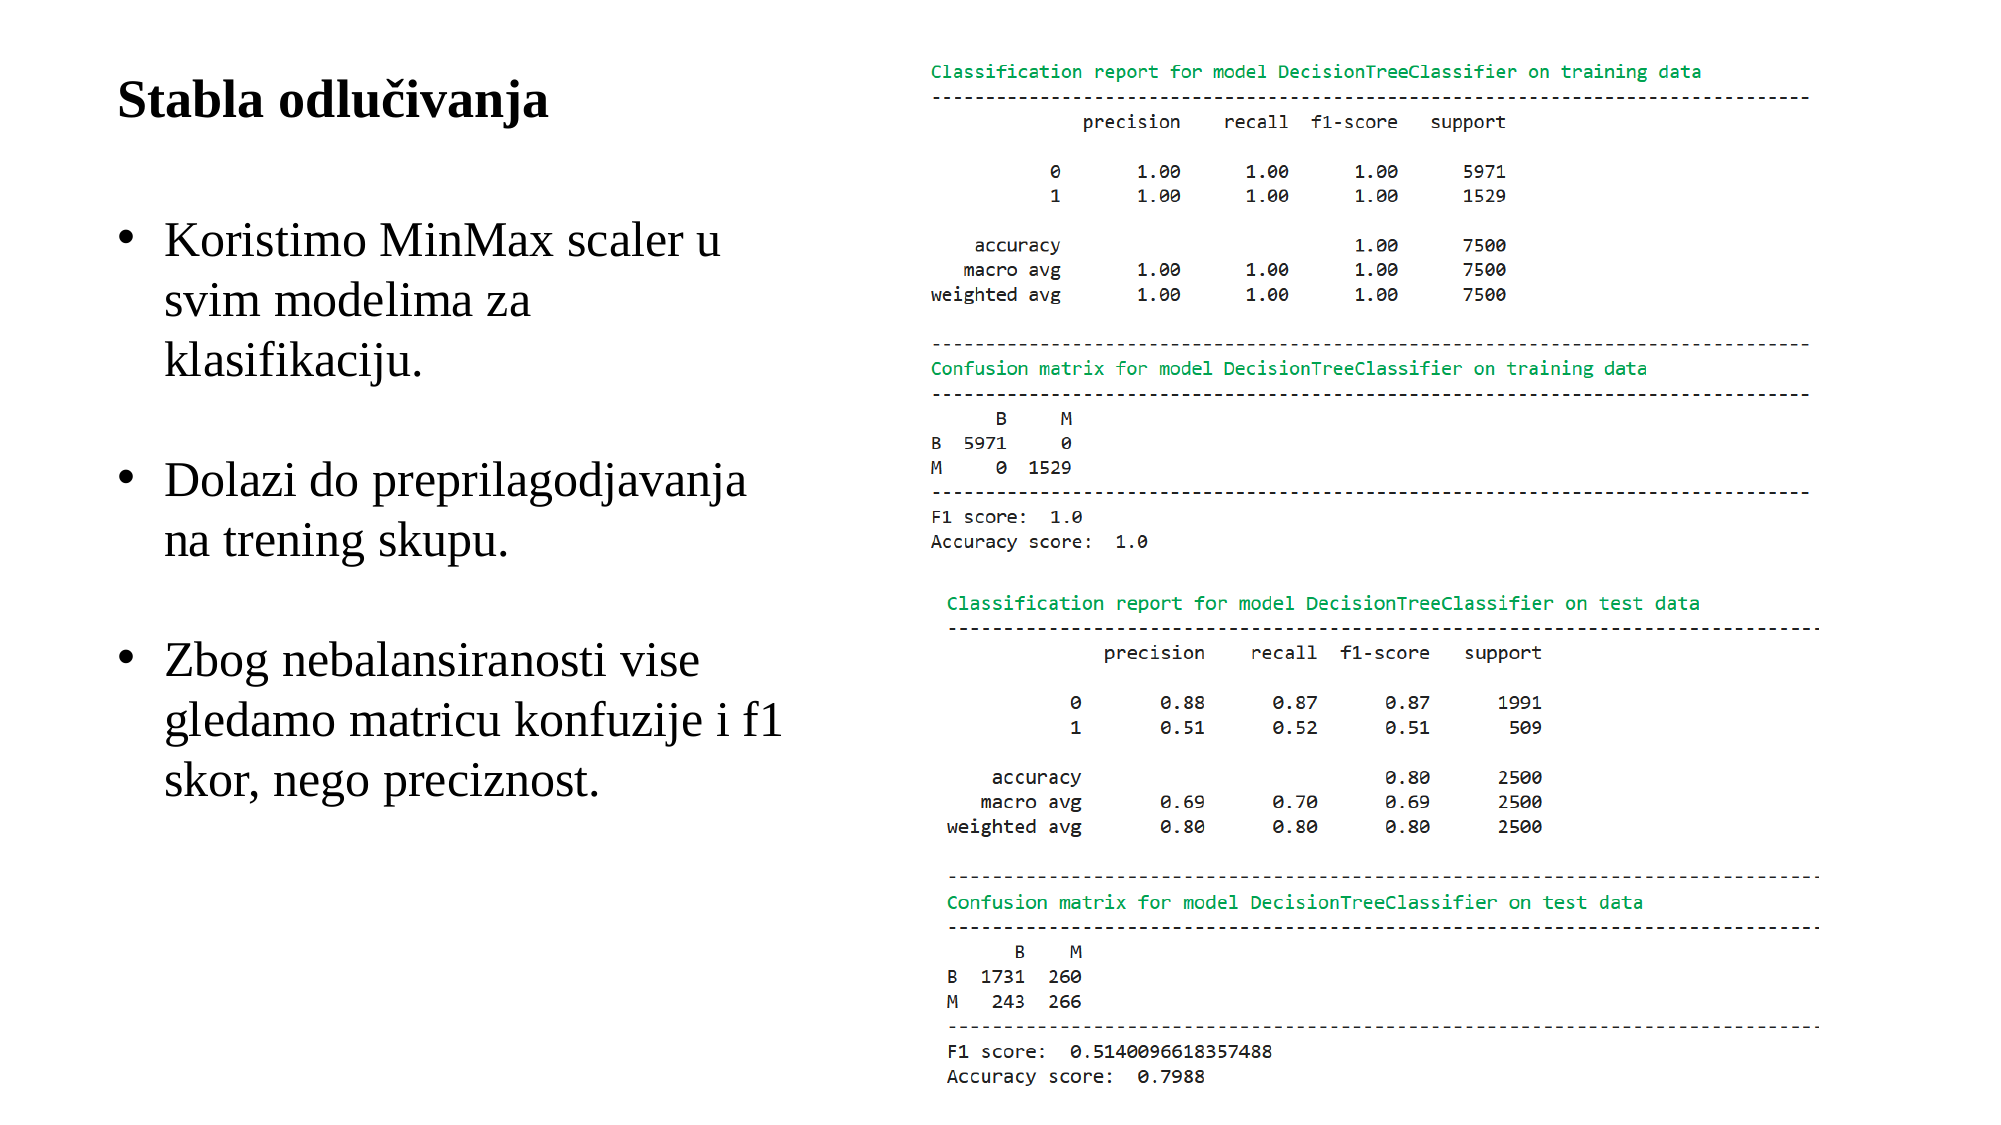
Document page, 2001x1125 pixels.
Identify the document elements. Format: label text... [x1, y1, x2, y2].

text_box Stabla odlučivanja [102, 31, 748, 162]
text_box Koristimo MinMax scaler u svim modelima za klasifikaciju. Dolazi do preprilagodjavanja na trening skupu. Zbog nebalansiranosti vise gledamo matricu konfuzije i f1 skor, nego preciznost. [102, 198, 801, 814]
picture [938, 588, 1819, 1096]
picture [904, 55, 1852, 563]
